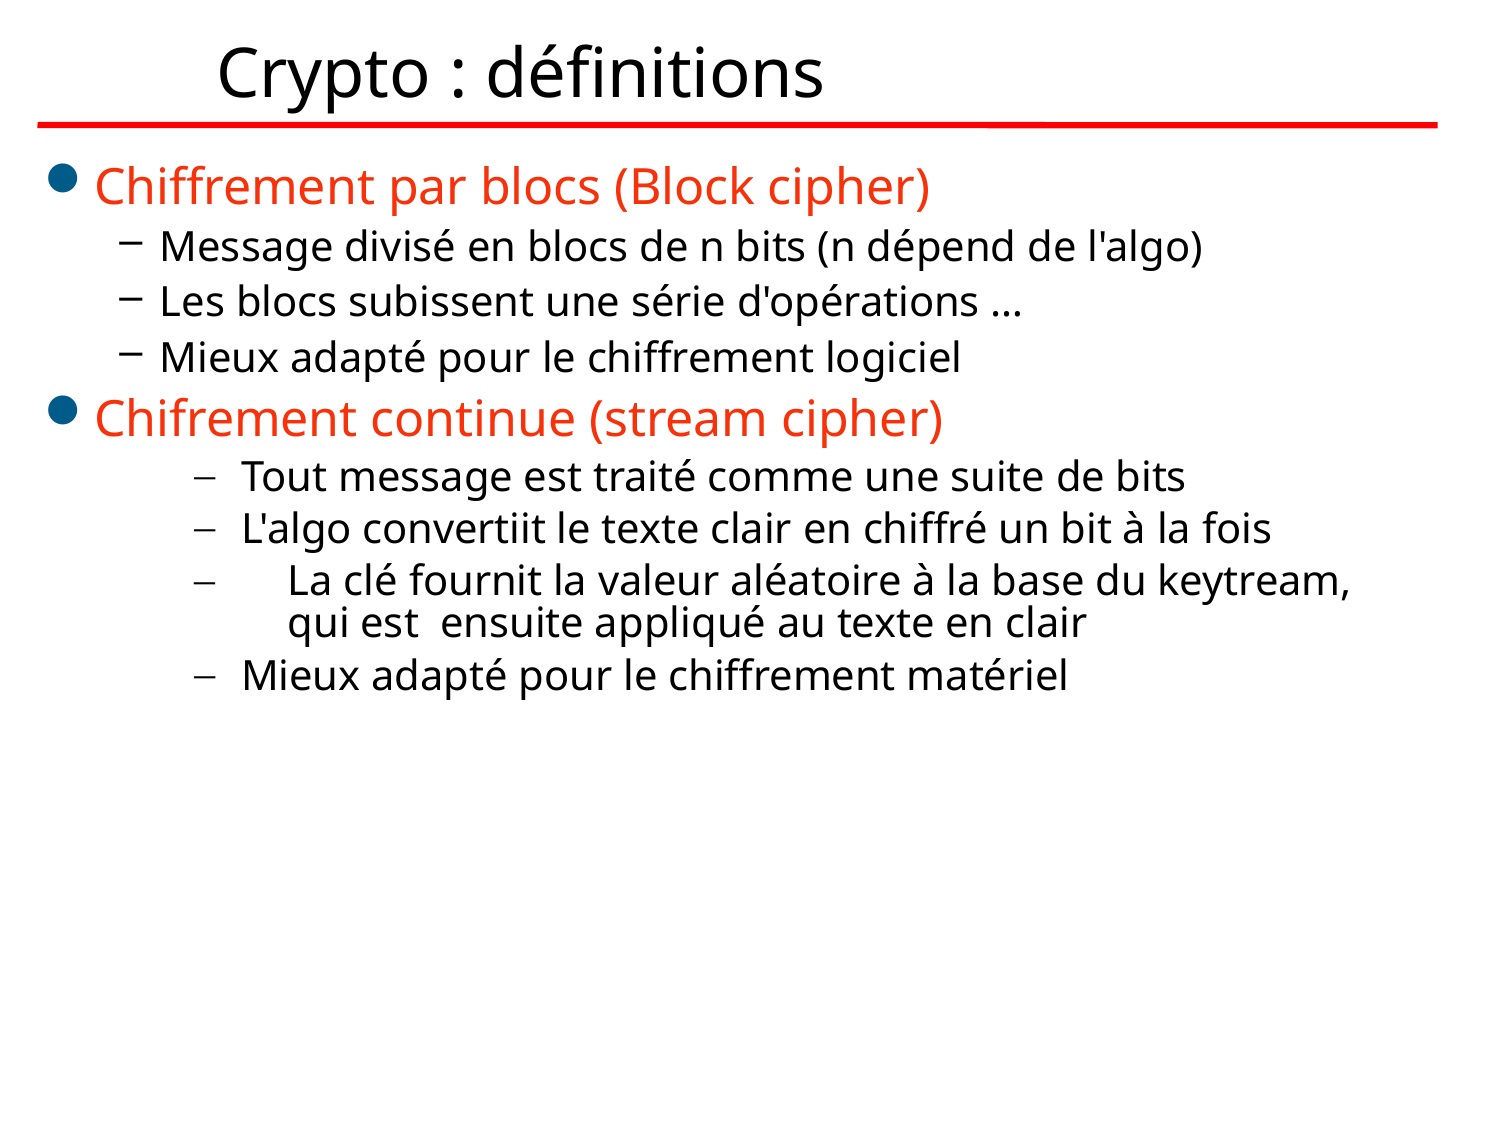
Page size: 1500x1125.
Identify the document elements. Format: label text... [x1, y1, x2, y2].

text_box Chiffrement par blocs (Block cipher) Message divisé en blocs de n bits (n dépend de l'algo) Les blocs subissent une série d'opérations … Mieux adapté pour le chiffrement logiciel Chifrement continue (stream cipher) Tout message est traité comme une suite de bits L'algo convertiit le texte clair en chiffré un bit à la fois La clé fournit la valeur aléatoire à la base du keytream, qui est ensuite appliqué au texte en clair Mieux adapté pour le chiffrement matériel [42, 145, 1391, 699]
title Crypto : définitions [214, 0, 905, 145]
